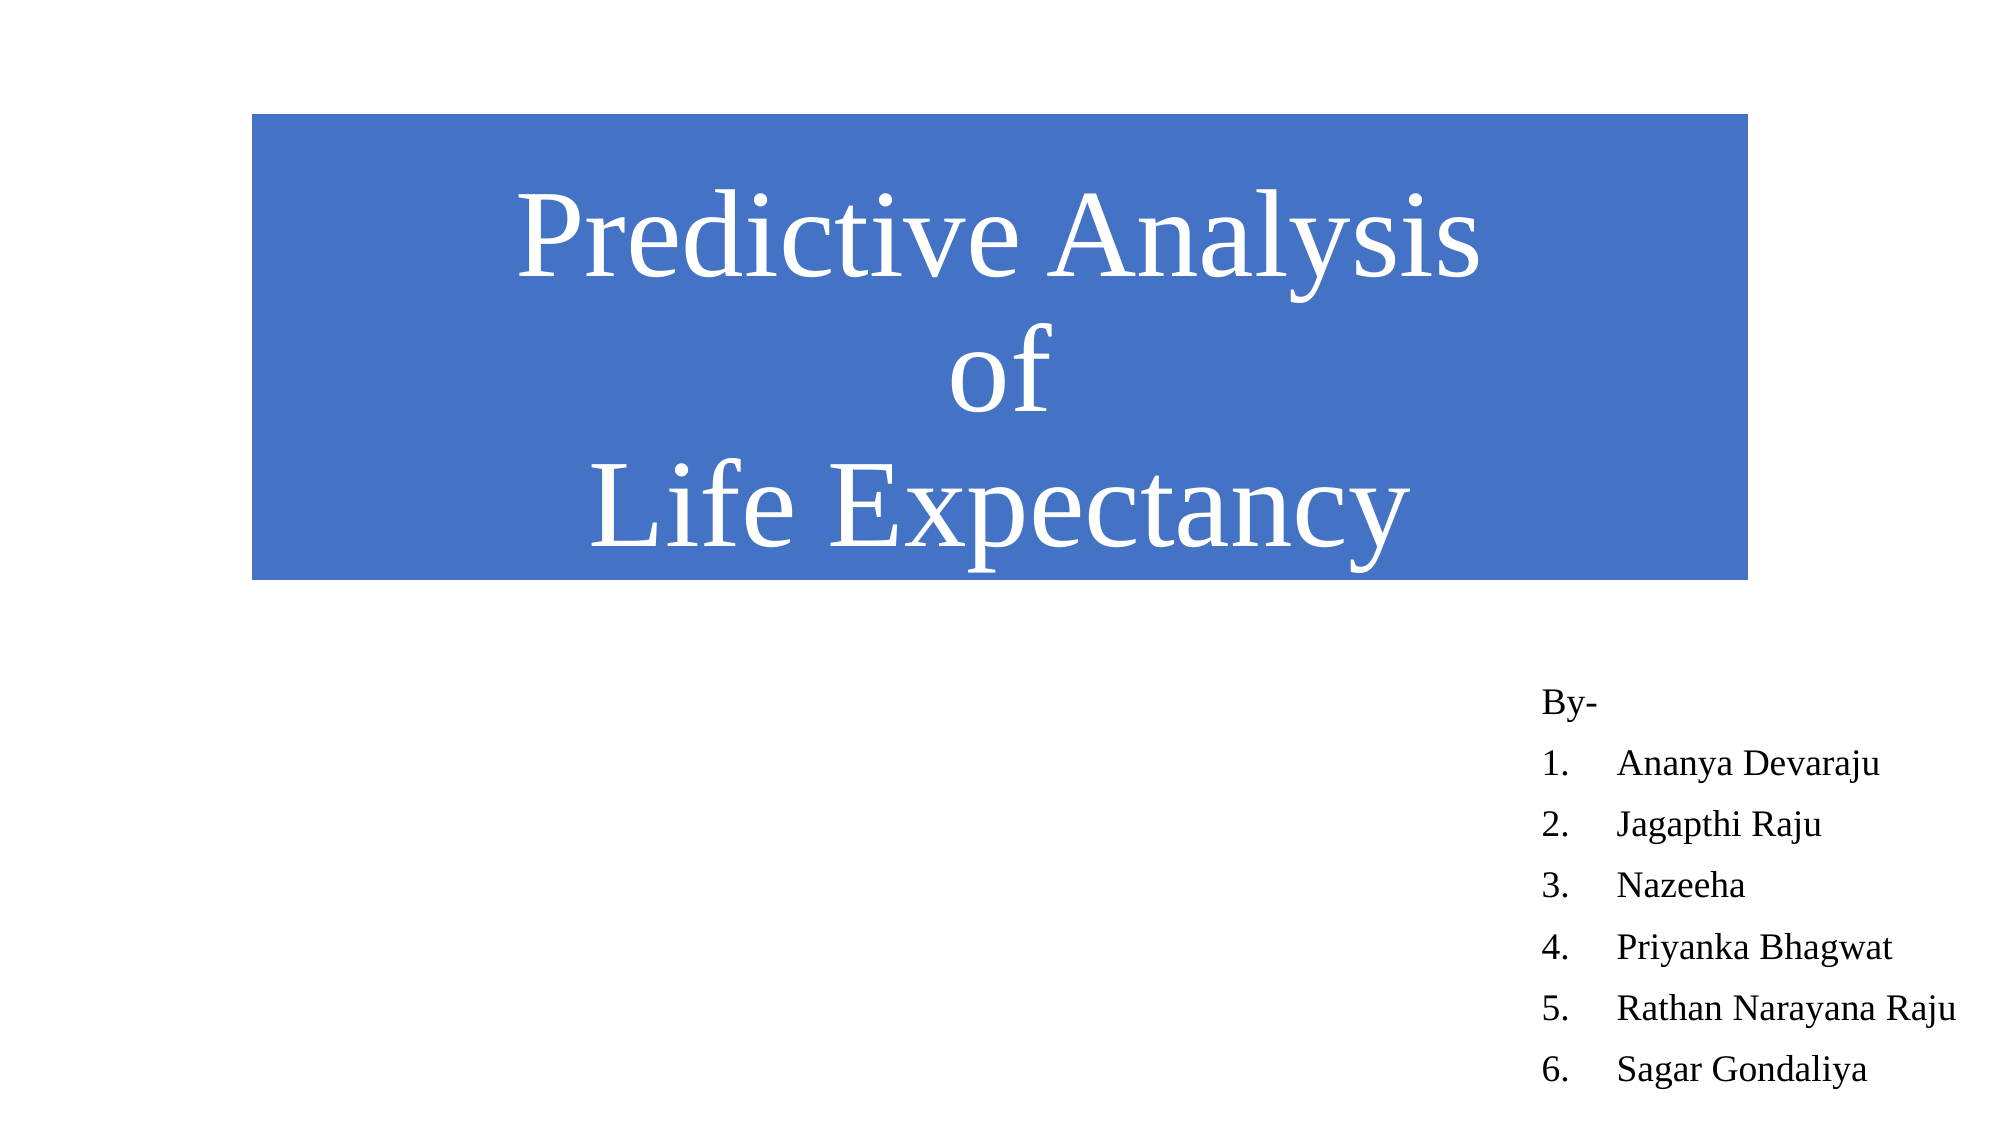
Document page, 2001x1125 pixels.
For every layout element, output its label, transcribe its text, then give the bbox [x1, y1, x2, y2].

subtitle By- Ananya Devaraju Jagapthi Raju Nazeeha Priyanka Bhagwat Rathan Narayana Raju Sagar Gondaliya [1526, 674, 2000, 1125]
title Predictive Analysis of Life Expectancy [248, 111, 1751, 583]
